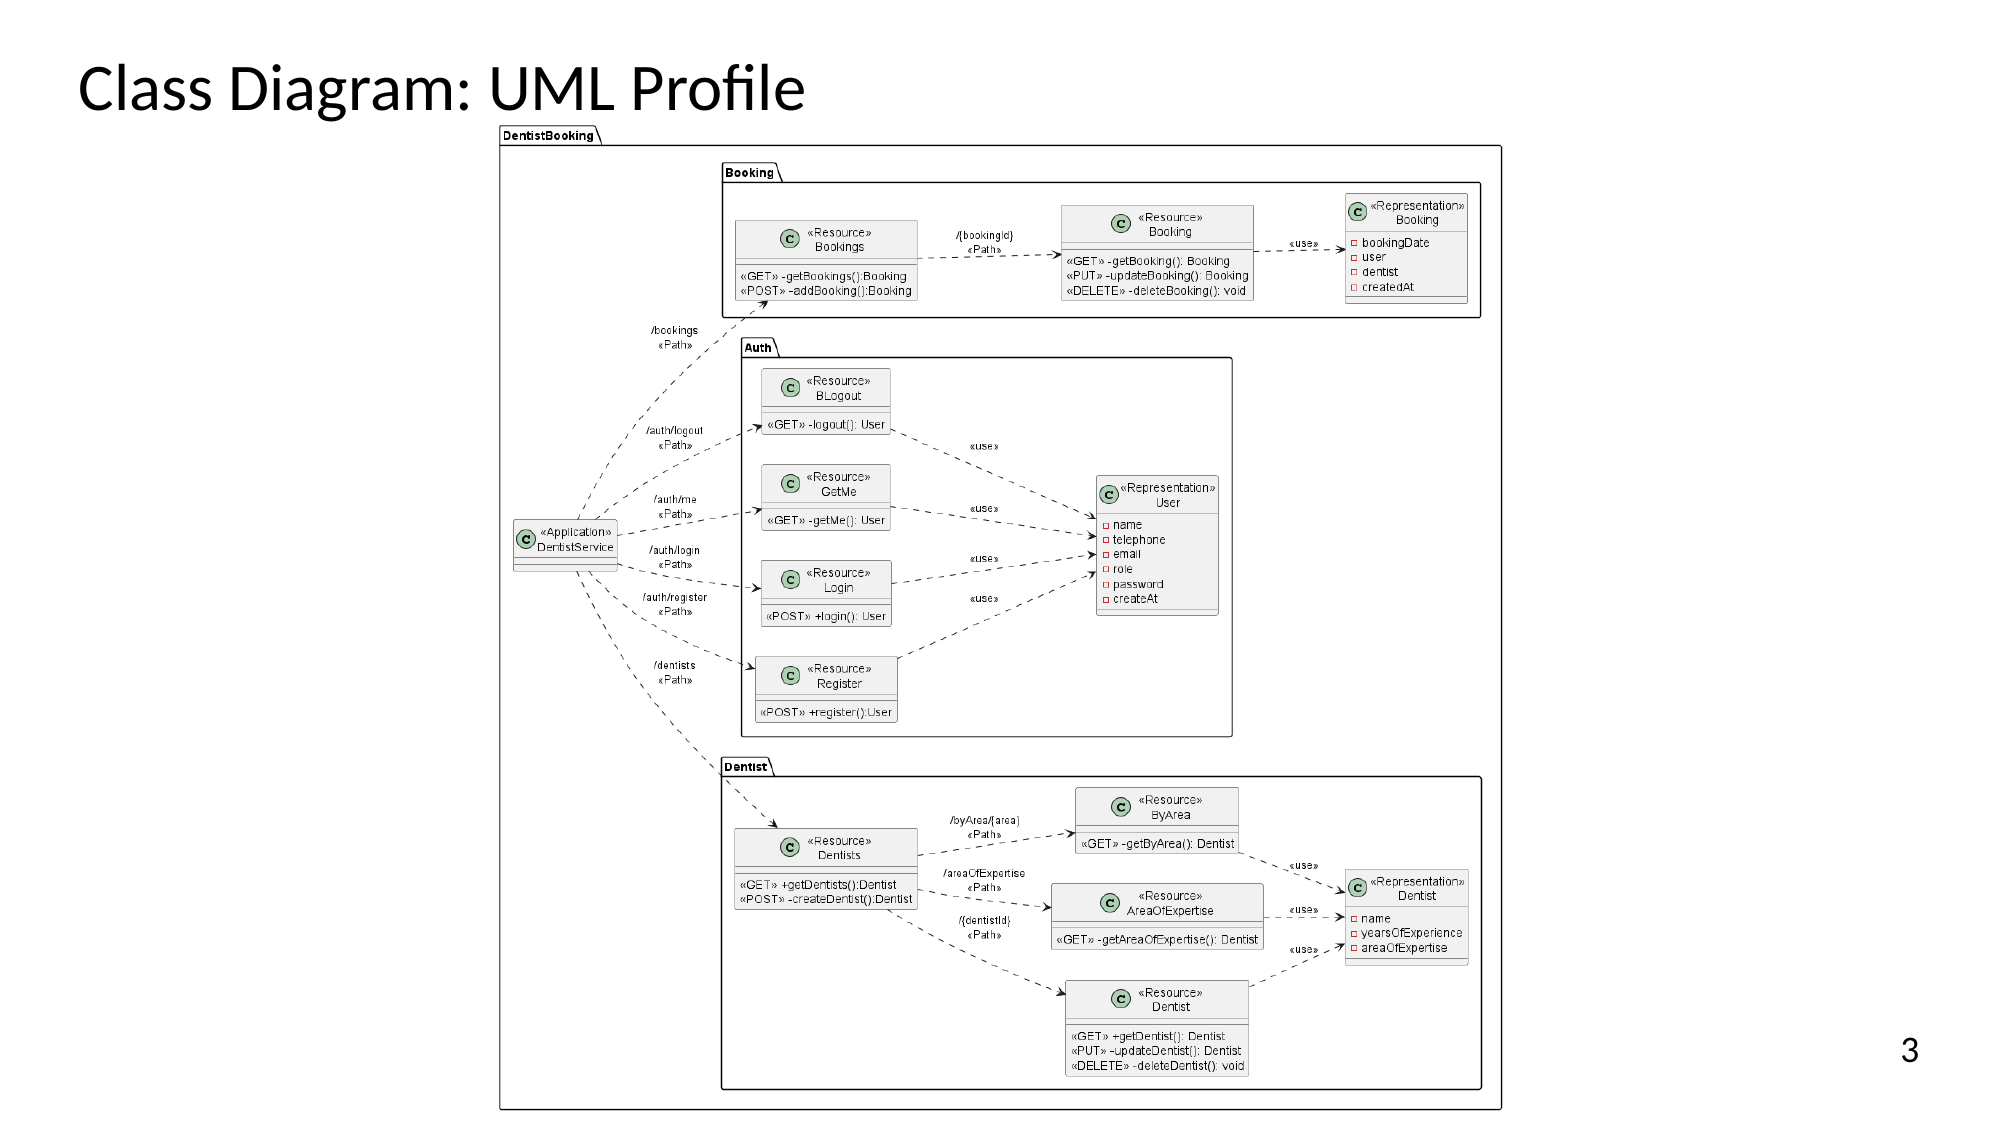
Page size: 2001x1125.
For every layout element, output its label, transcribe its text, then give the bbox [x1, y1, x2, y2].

text_box 3 [1885, 1017, 1935, 1077]
picture [494, 120, 1506, 1114]
text_box Class Diagram: UML Profile [64, 36, 822, 132]
